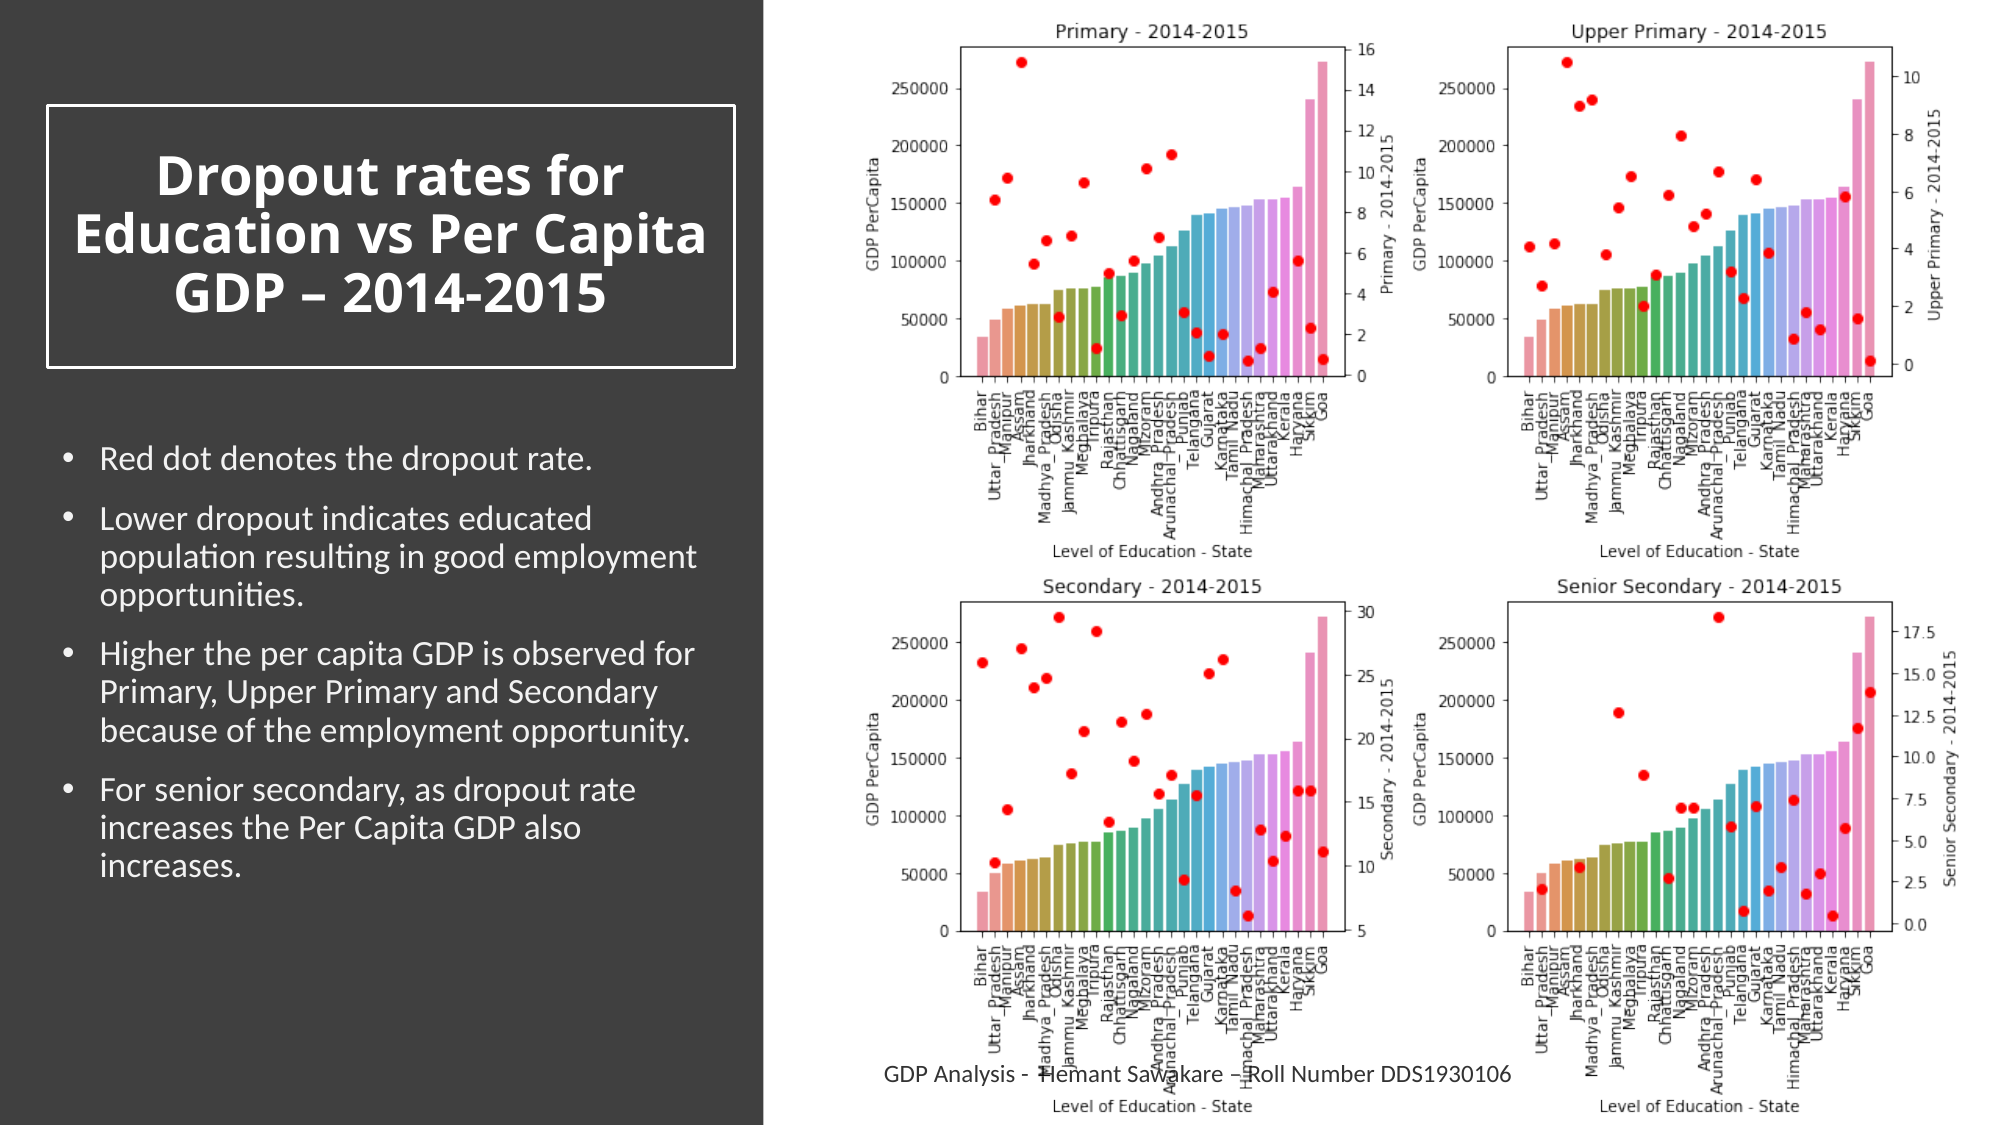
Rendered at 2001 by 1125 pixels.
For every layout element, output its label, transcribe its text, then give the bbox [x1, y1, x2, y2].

picture [857, 12, 1970, 1125]
title Dropout rates for Education vs Per Capita GDP – 2014-2015 [47, 105, 735, 368]
text_box [0, 0, 764, 1125]
list Red dot denotes the dropout rate. Lower dropout indicates educated population resulting in good employment opportunities. Higher the per capita GDP is observed for Primary, Upper Primary and Secondary because of the employment opportunity. For senior secondary, as dropout rate increases the Per Capita GDP also increases. [47, 432, 729, 994]
